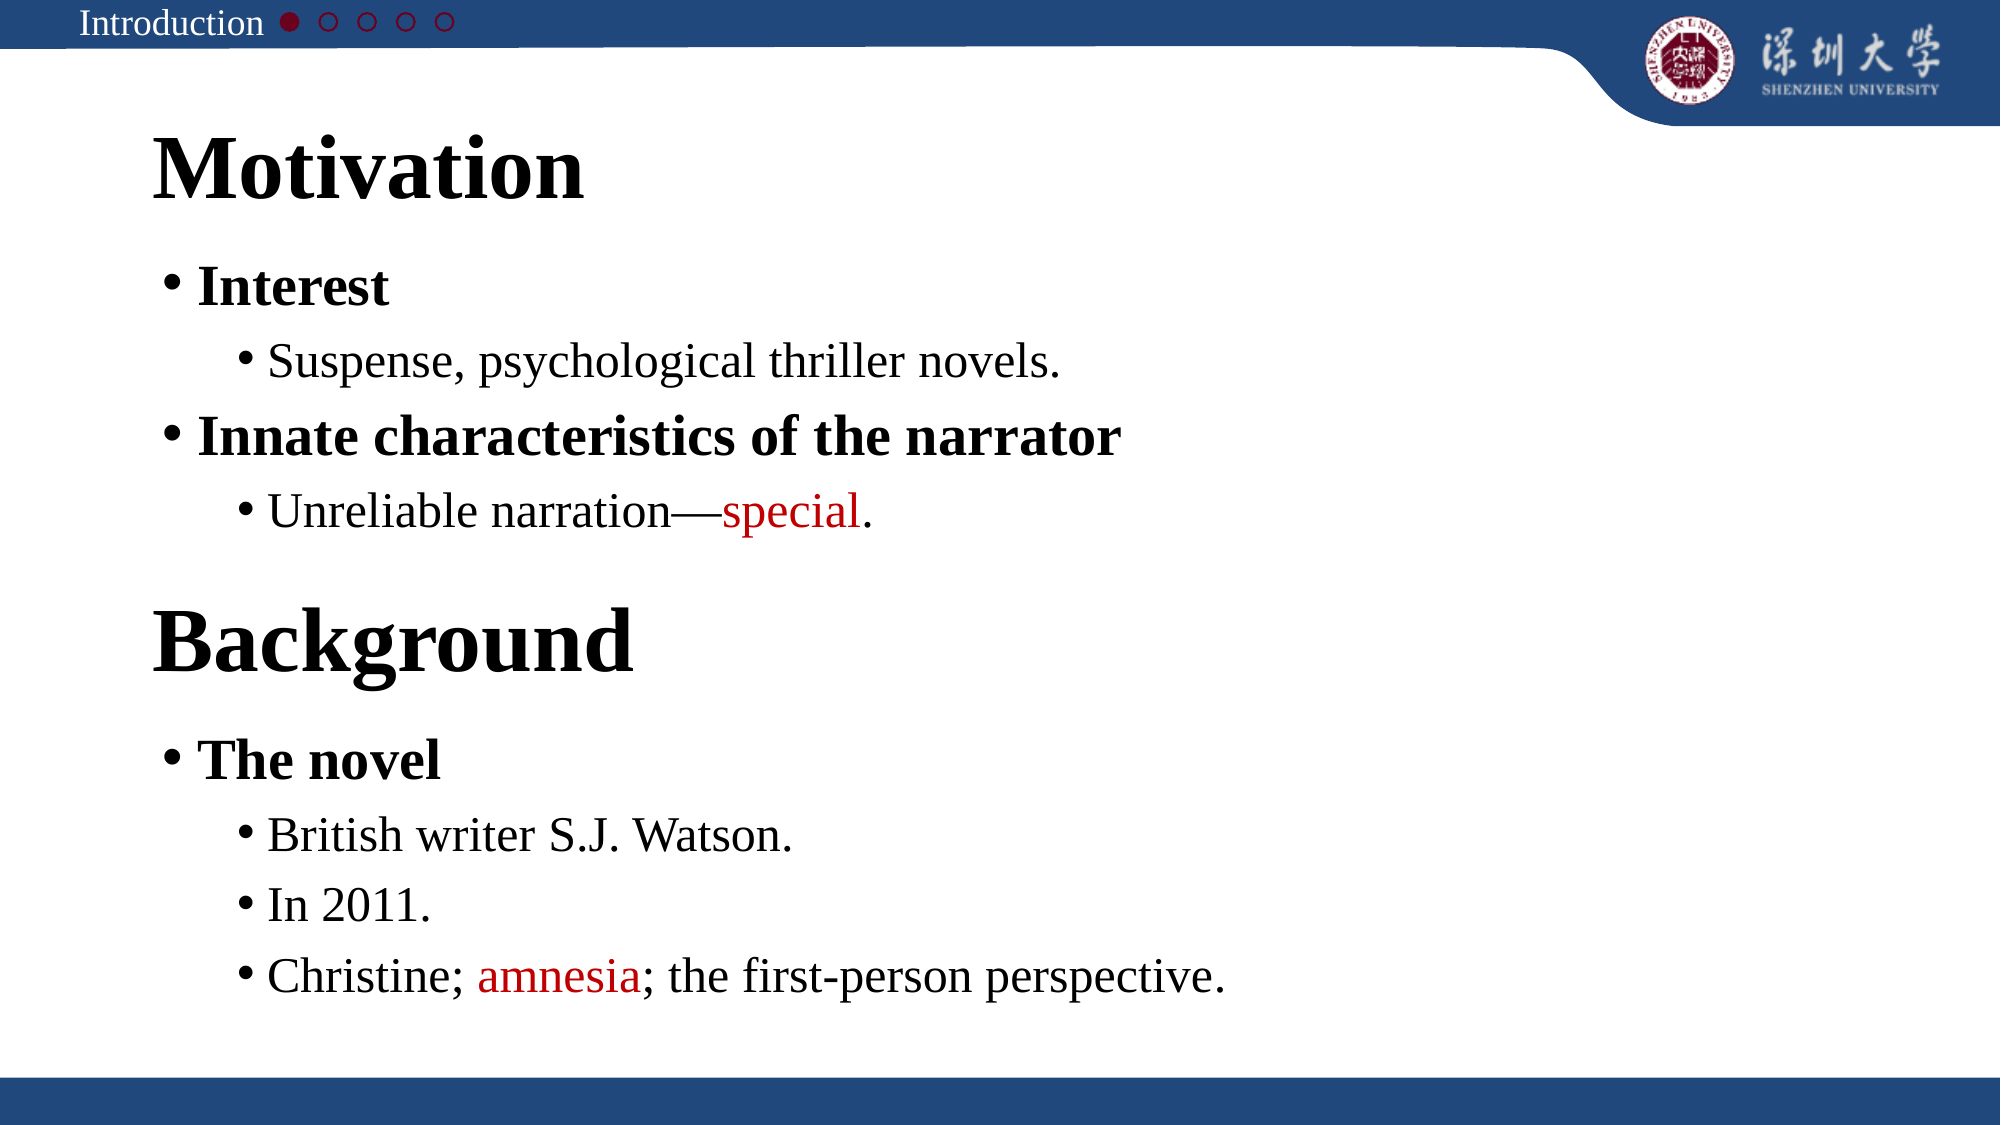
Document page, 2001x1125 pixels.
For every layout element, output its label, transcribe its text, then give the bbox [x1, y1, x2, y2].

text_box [280, 13, 454, 31]
text_box Background [137, 532, 1863, 751]
text_box Interest Suspense, psychological thriller novels. Innate characteristics of the narrator Unreliable narration—special. [109, 239, 1835, 599]
text_box Introduction [64, 0, 280, 51]
text_box The novel British writer S.J. Watson. In 2011. Christine; amnesia; the first-person perspective. [109, 713, 1835, 1018]
text_box Motivation [137, 60, 1863, 278]
picture [1645, 16, 1735, 60]
